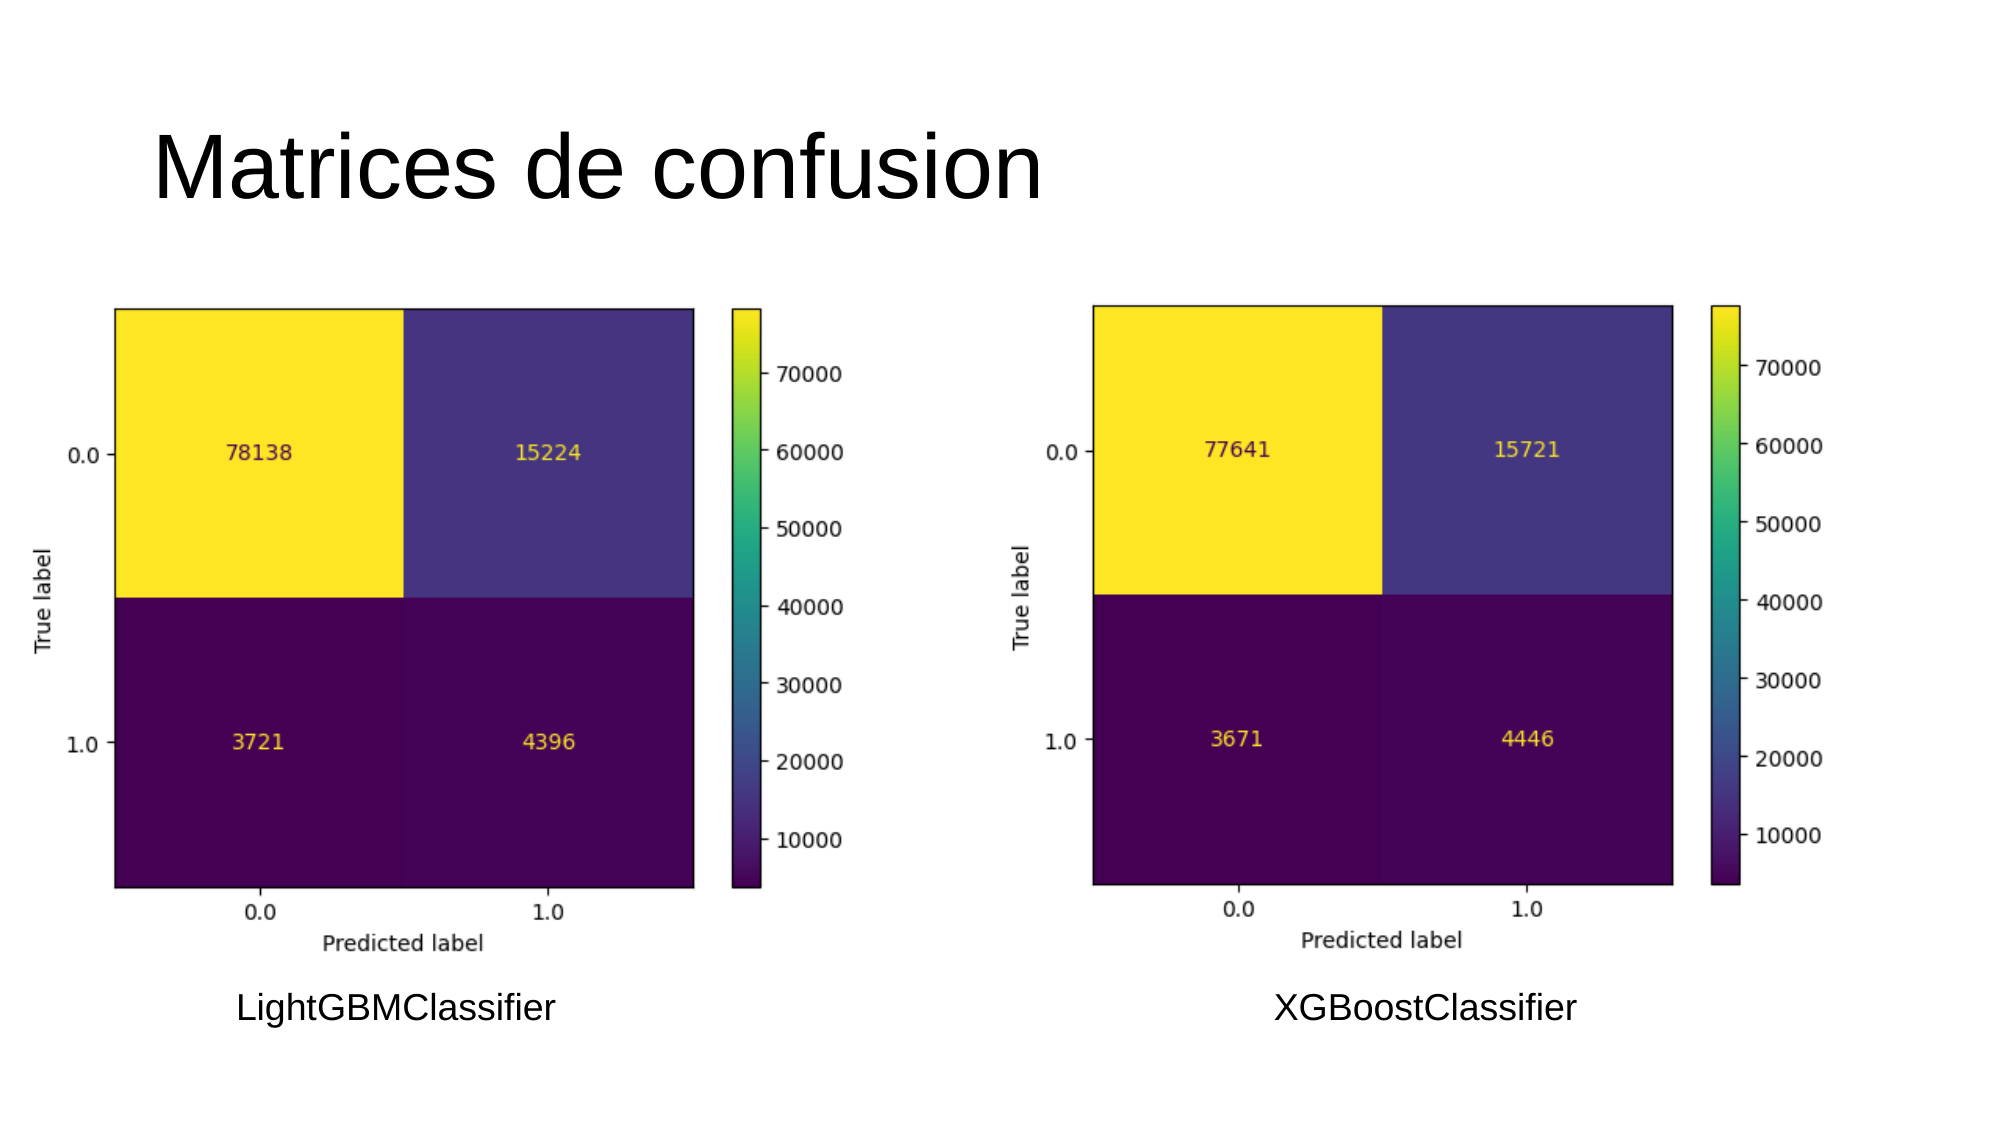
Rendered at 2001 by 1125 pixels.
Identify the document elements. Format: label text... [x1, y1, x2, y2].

text_box LightGBMClassifier [190, 975, 602, 1036]
title Matrices de confusion [137, 59, 1863, 278]
picture [13, 293, 890, 957]
text_box XGBoostClassifier [1219, 975, 1632, 1036]
picture [999, 293, 1874, 968]
